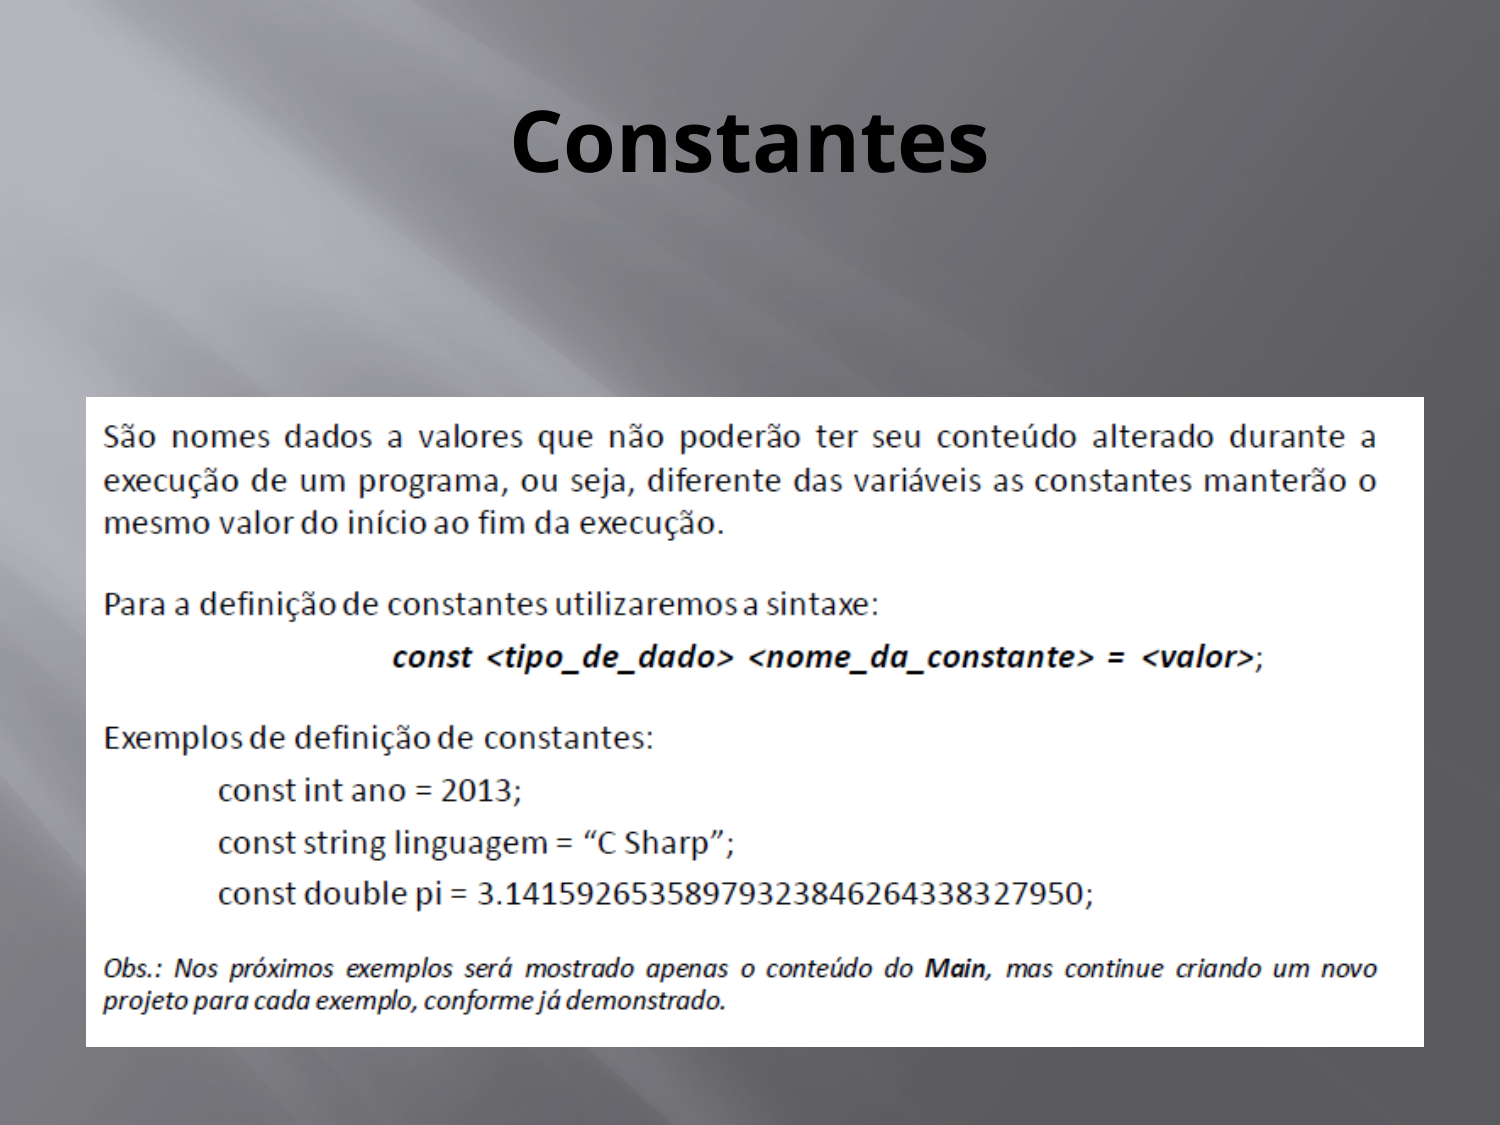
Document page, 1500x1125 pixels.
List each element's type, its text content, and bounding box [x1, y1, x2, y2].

picture [86, 396, 1424, 1048]
title Constantes [75, 45, 1425, 233]
